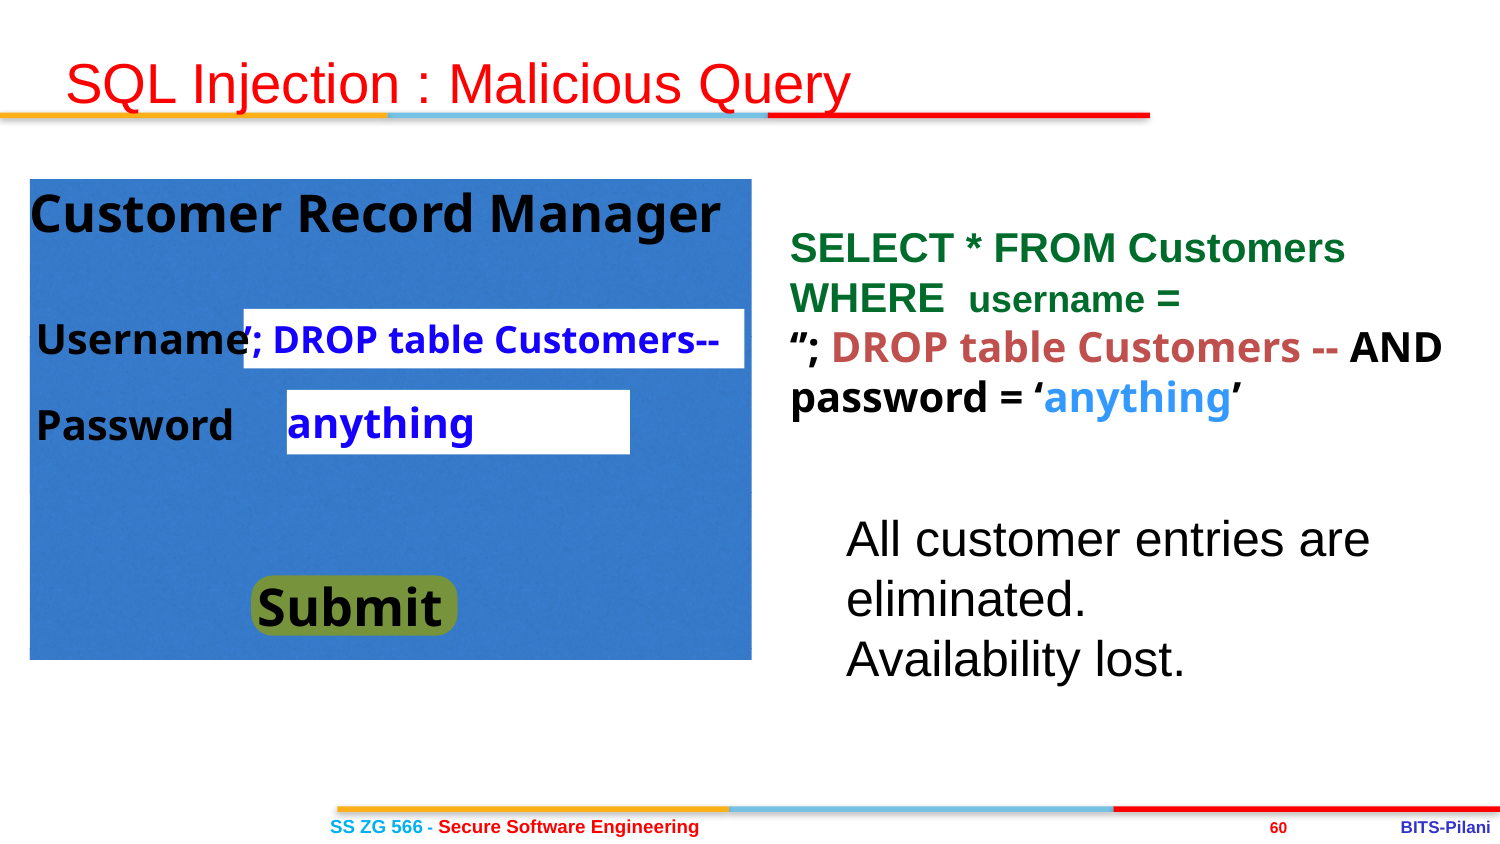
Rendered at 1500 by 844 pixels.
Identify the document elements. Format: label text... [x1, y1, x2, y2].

list SQL Injection : Malicious Query [50, 35, 1088, 139]
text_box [29, 179, 752, 661]
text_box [783, 146, 1482, 496]
text_box All customer entries are eliminated. Availability lost. [840, 506, 1420, 703]
